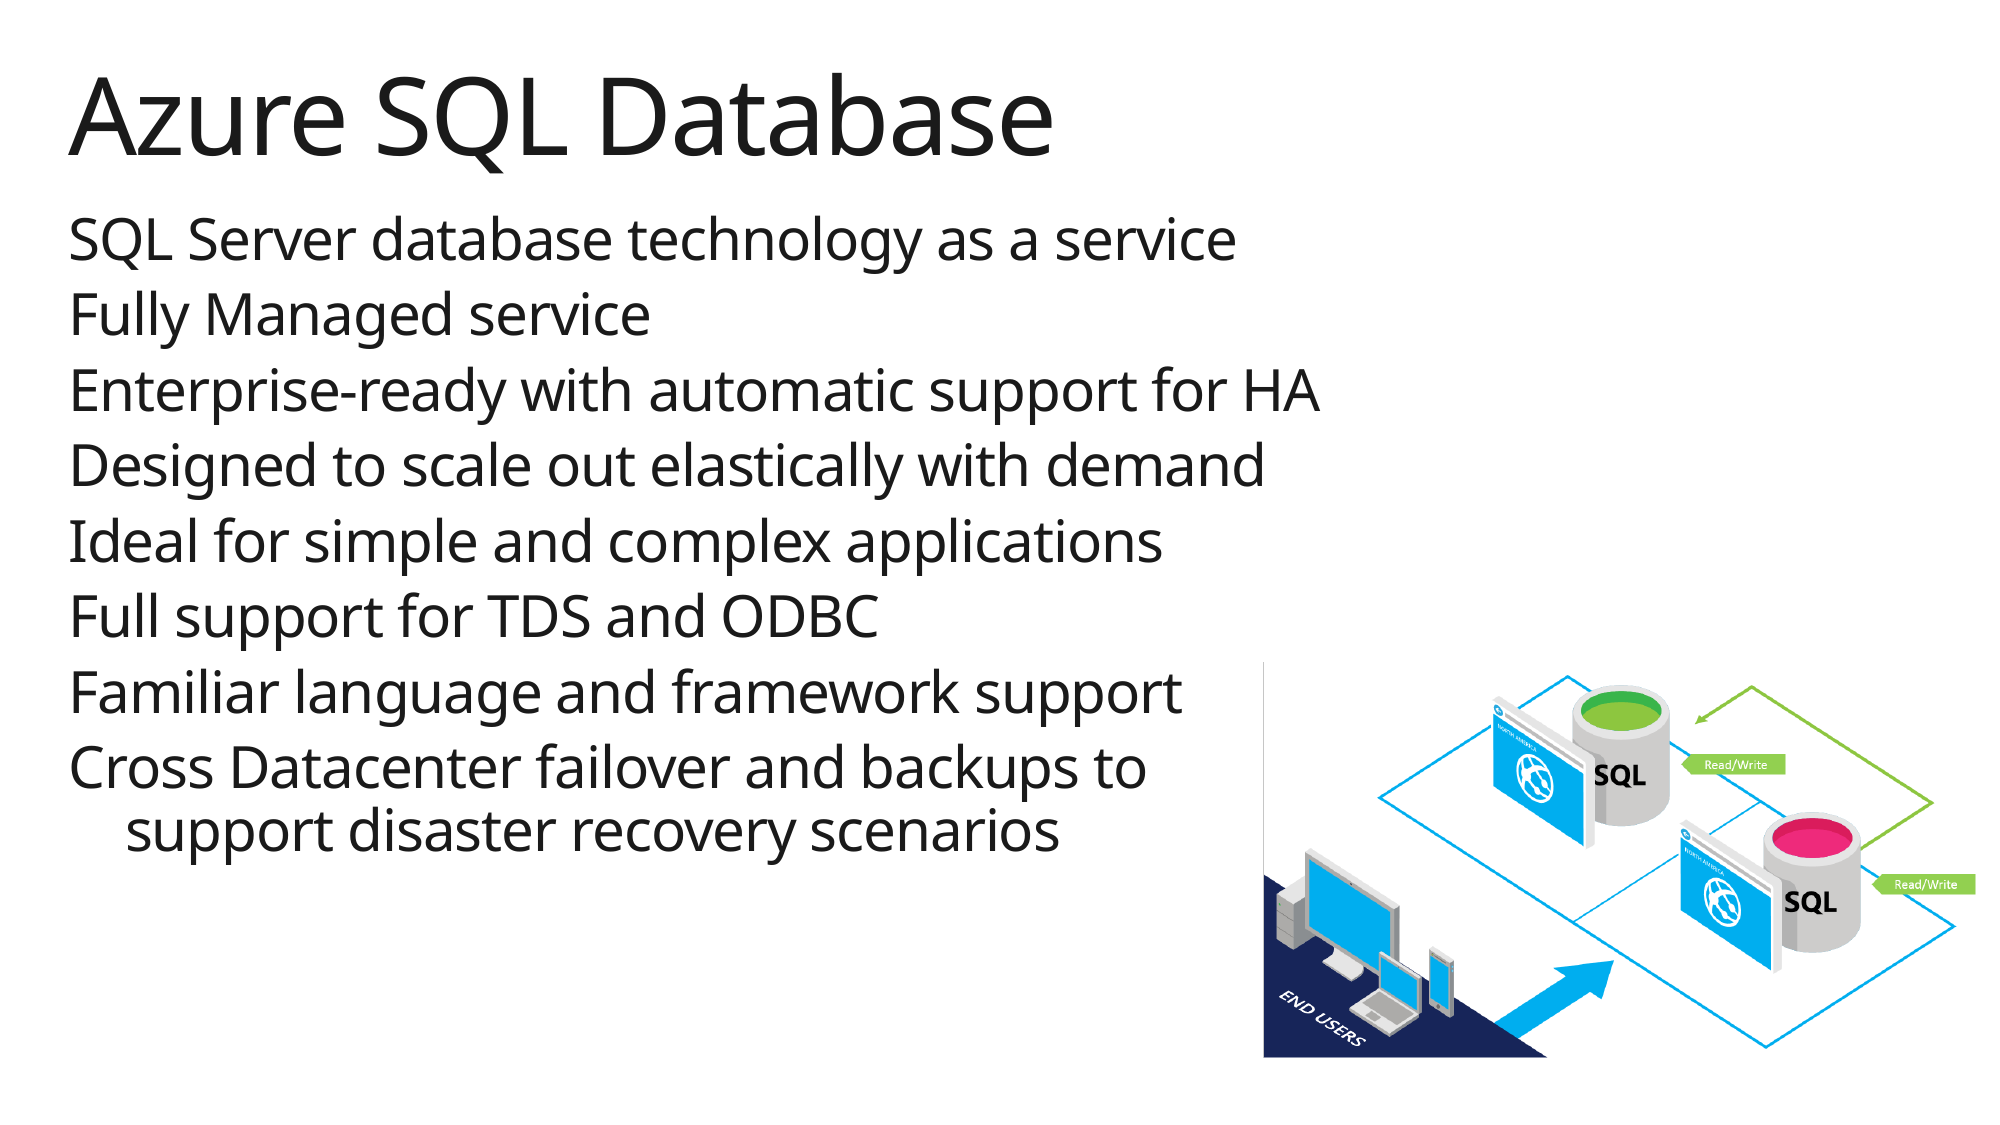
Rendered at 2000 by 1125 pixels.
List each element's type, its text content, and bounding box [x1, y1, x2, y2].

picture [1263, 662, 1982, 1058]
title Azure SQL Database [44, 47, 1956, 195]
list SQL Server database technology as a service Fully Managed service Enterprise-ready with automatic support for HA Designed to scale out elastically with demand Ideal for simple and complex applications Full support for TDS and ODBC Familiar language and framework support Cross Datacenter failover and backups to support disaster recovery scenarios [44, 195, 1956, 963]
